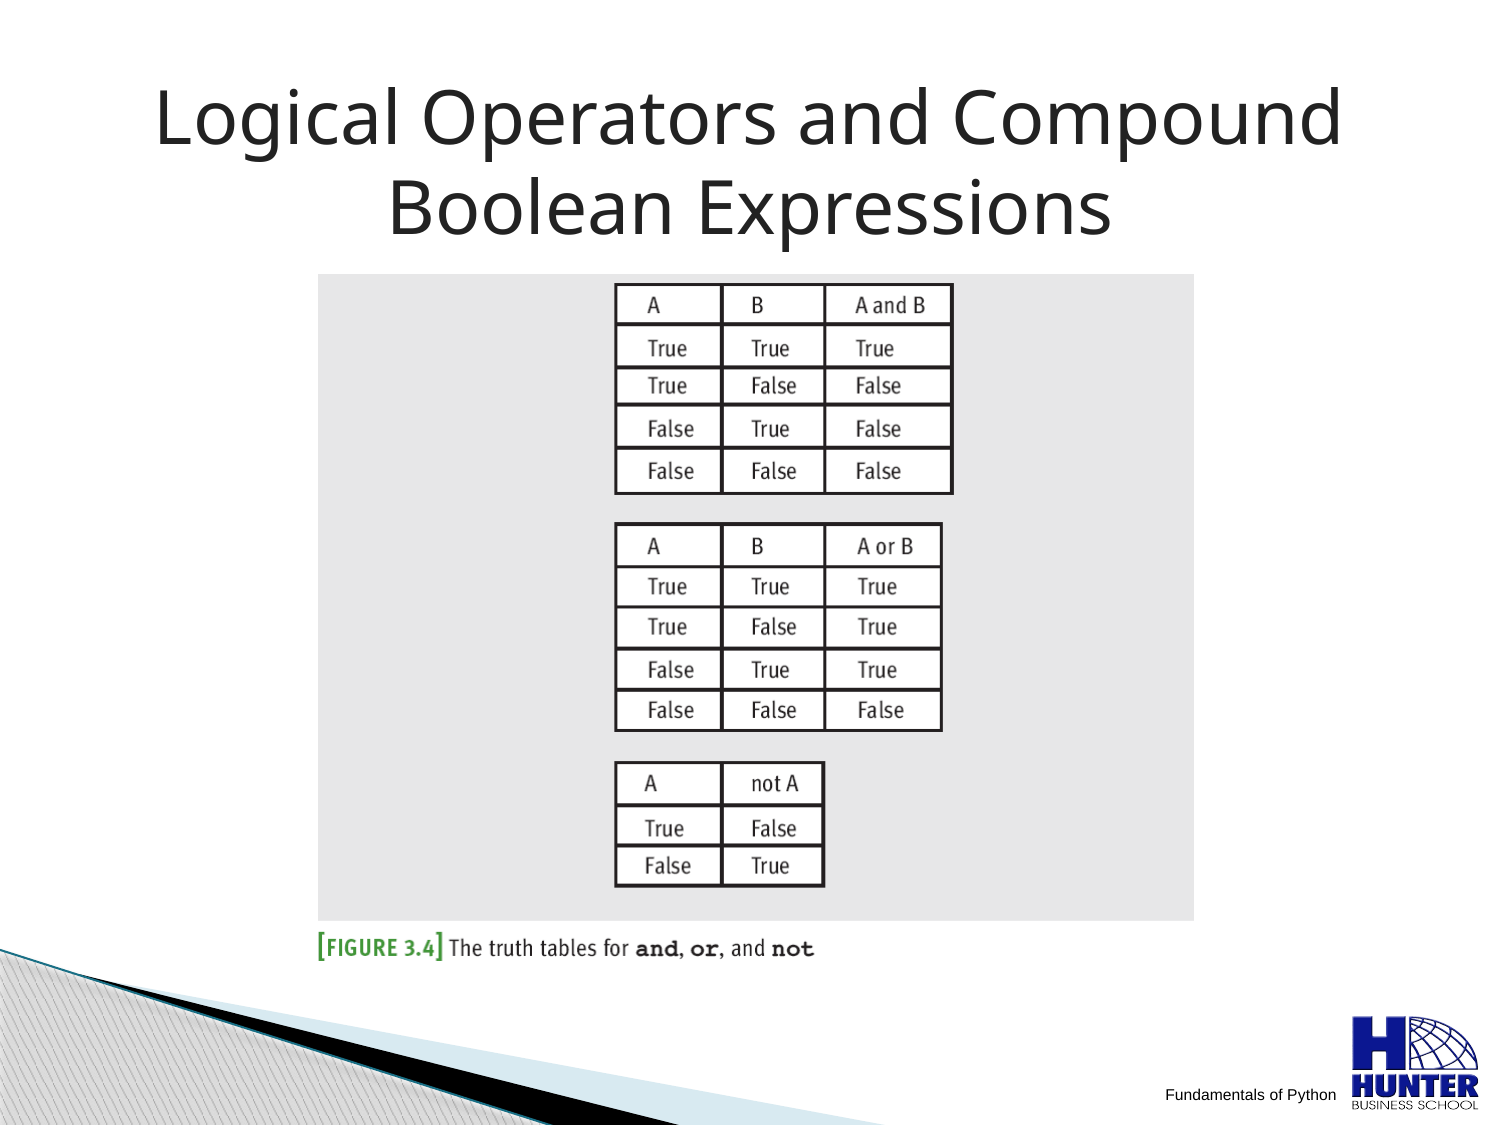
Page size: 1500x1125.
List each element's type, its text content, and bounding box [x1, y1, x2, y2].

picture [314, 274, 1194, 969]
picture [1352, 1016, 1479, 1111]
footer Fundamentals of Python [965, 1051, 1352, 1112]
text_box Logical Operators and Compound Boolean Expressions [87, 62, 1413, 250]
